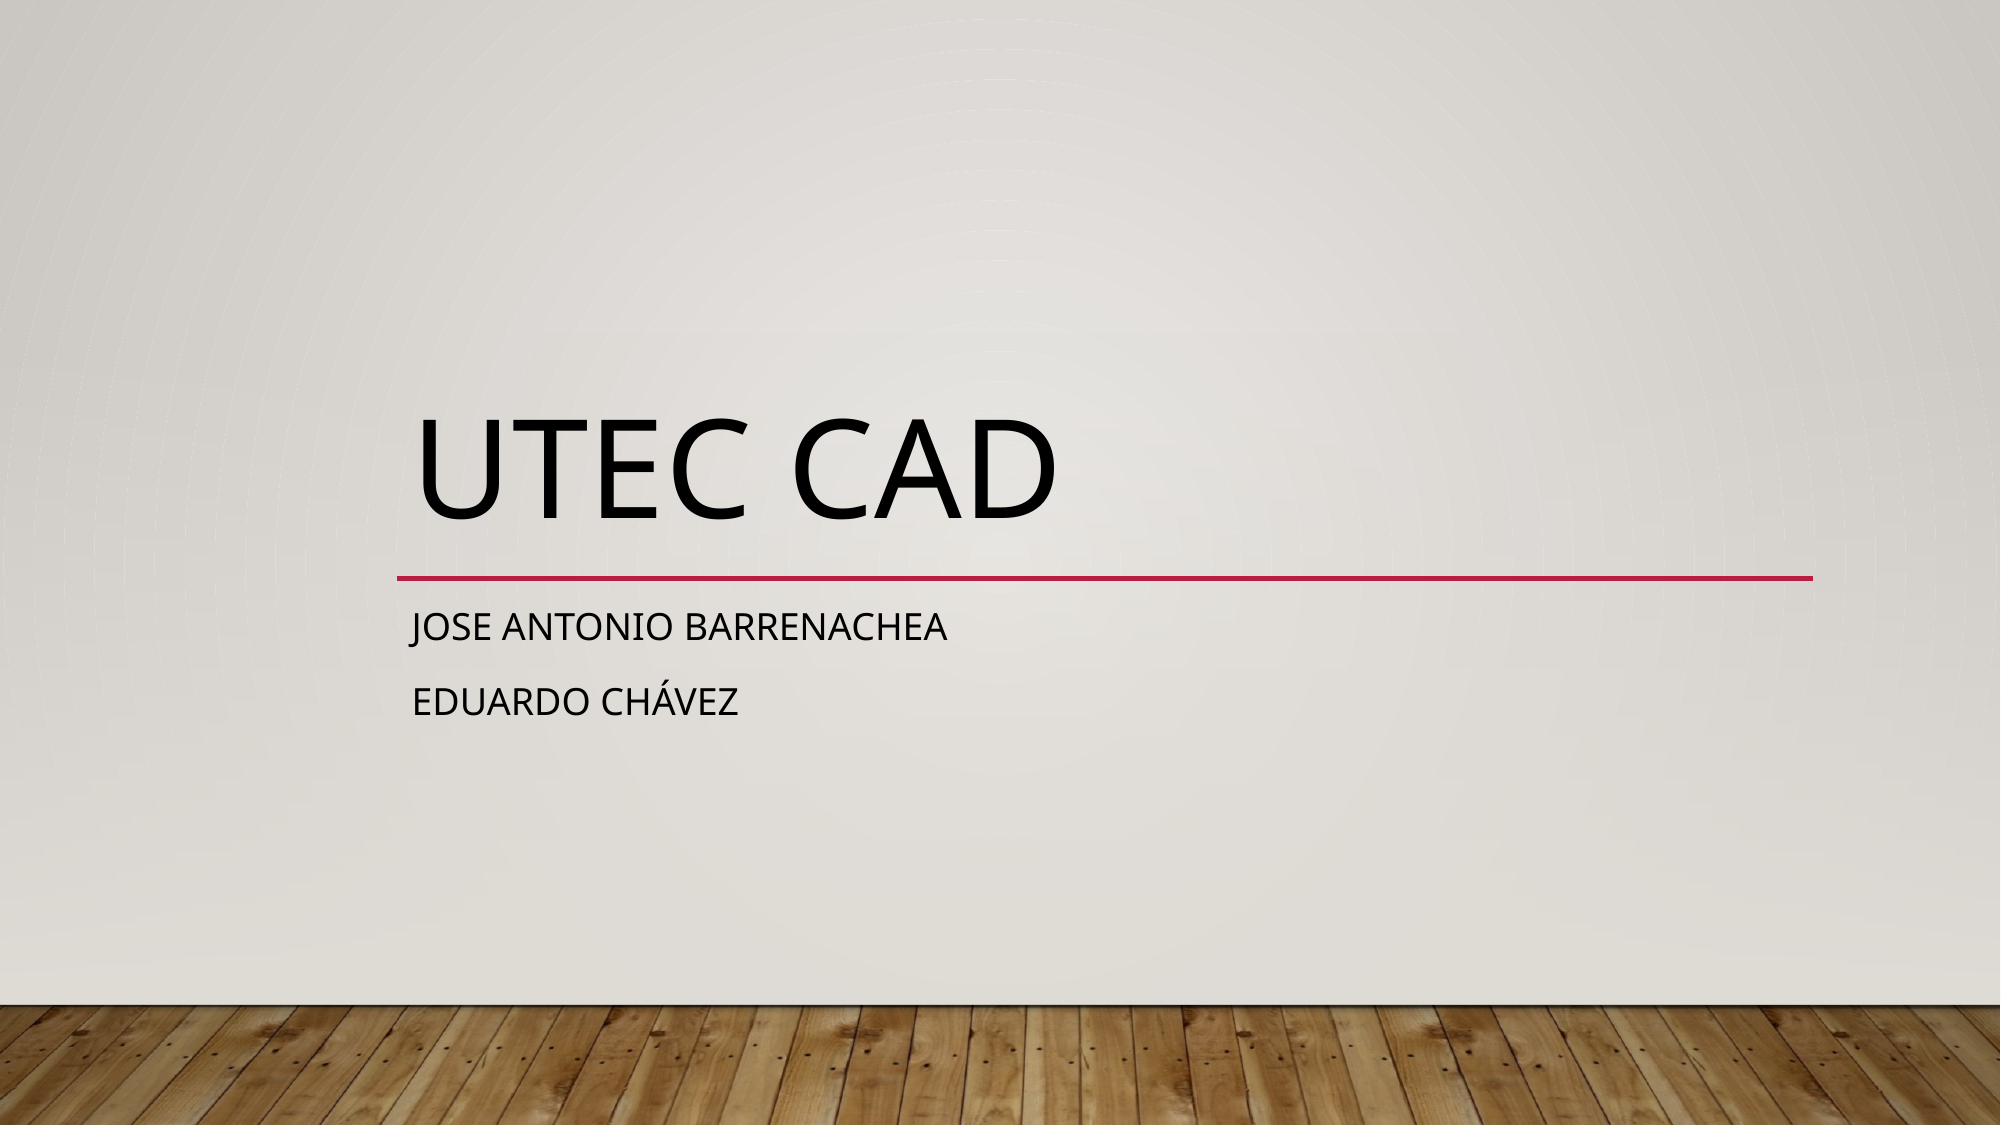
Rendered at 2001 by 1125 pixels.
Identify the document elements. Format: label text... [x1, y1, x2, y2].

subtitle joSe Antonio Barrenachea Eduardo Chávez [396, 579, 1814, 740]
picture [0, 1005, 2000, 1125]
title Utec cad [396, 131, 1814, 549]
